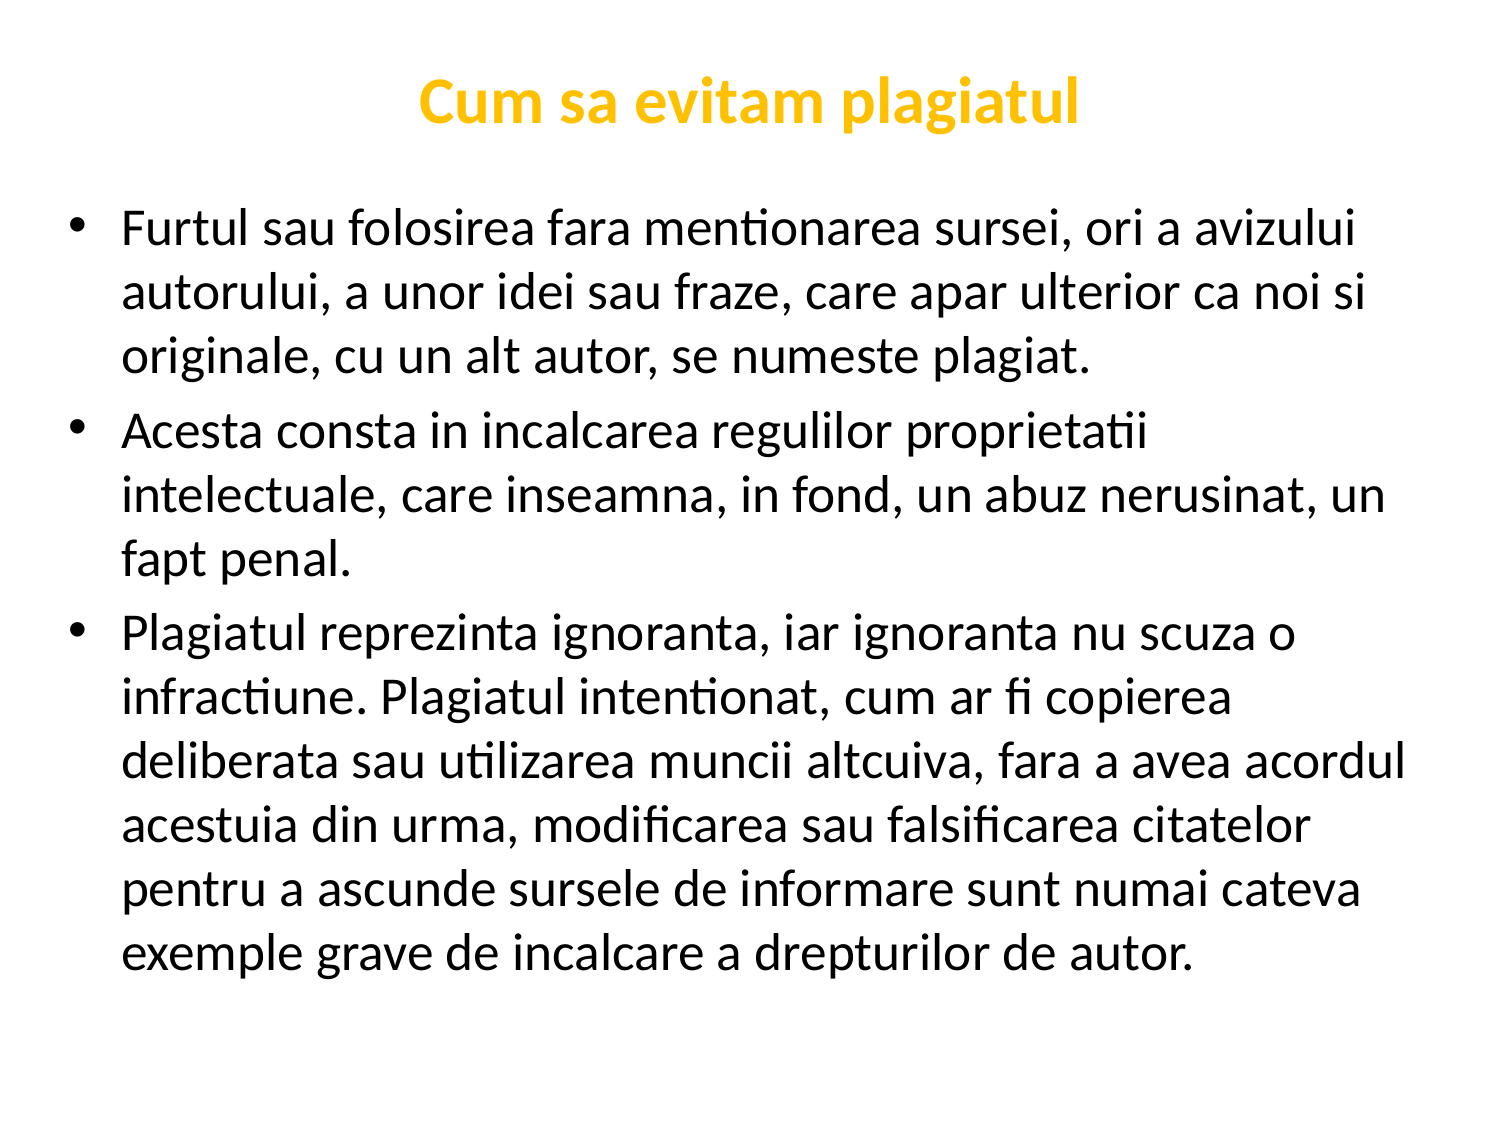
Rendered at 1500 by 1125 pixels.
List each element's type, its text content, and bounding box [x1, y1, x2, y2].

list Furtul sau folosirea fara mentionarea sursei, ori a avizului autorului, a unor idei sau fraze, care apar ulterior ca noi si originale, cu un alt autor, se numeste plagiat. Acesta consta in incalcarea regulilor proprietatii intelectuale, care inseamna, in fond, un abuz nerusinat, un fapt penal. Plagiatul reprezinta ignoranta, iar ignoranta nu scuza o infractiune. Plagiatul intentionat, cum ar fi copierea deliberata sau utilizarea muncii altcuiva, fara a avea acordul acestuia din urma, modificarea sau falsificarea citatelor pentru a ascunde sursele de informare sunt numai cateva exemple grave de incalcare a drepturilor de autor. [53, 184, 1425, 1005]
title Cum sa evitam plagiatul [76, 45, 1425, 149]
